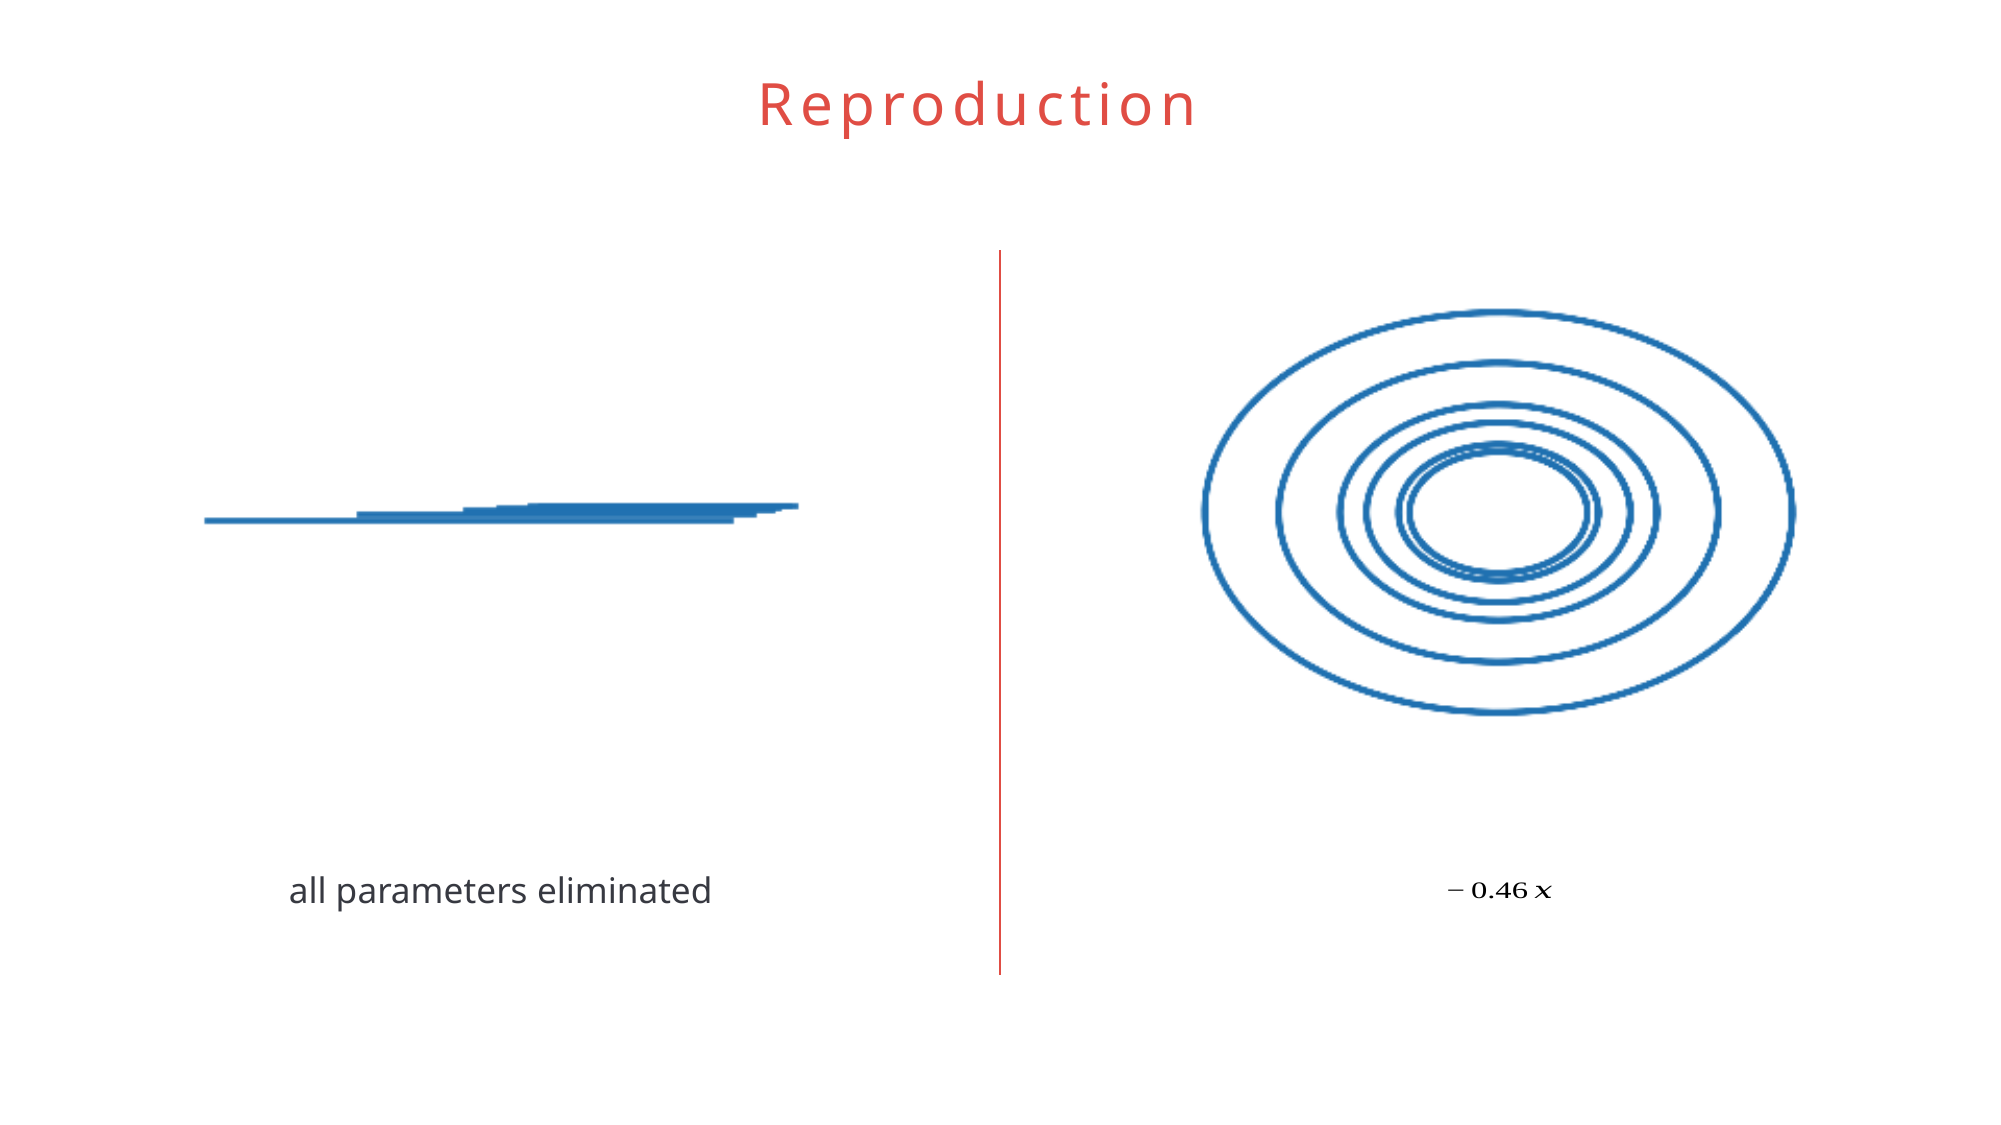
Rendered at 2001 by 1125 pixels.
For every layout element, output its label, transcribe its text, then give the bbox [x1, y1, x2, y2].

list all parameters eliminated [54, 860, 949, 922]
picture [157, 251, 846, 775]
picture [1154, 251, 1843, 775]
title Reproduction [91, 47, 1863, 166]
